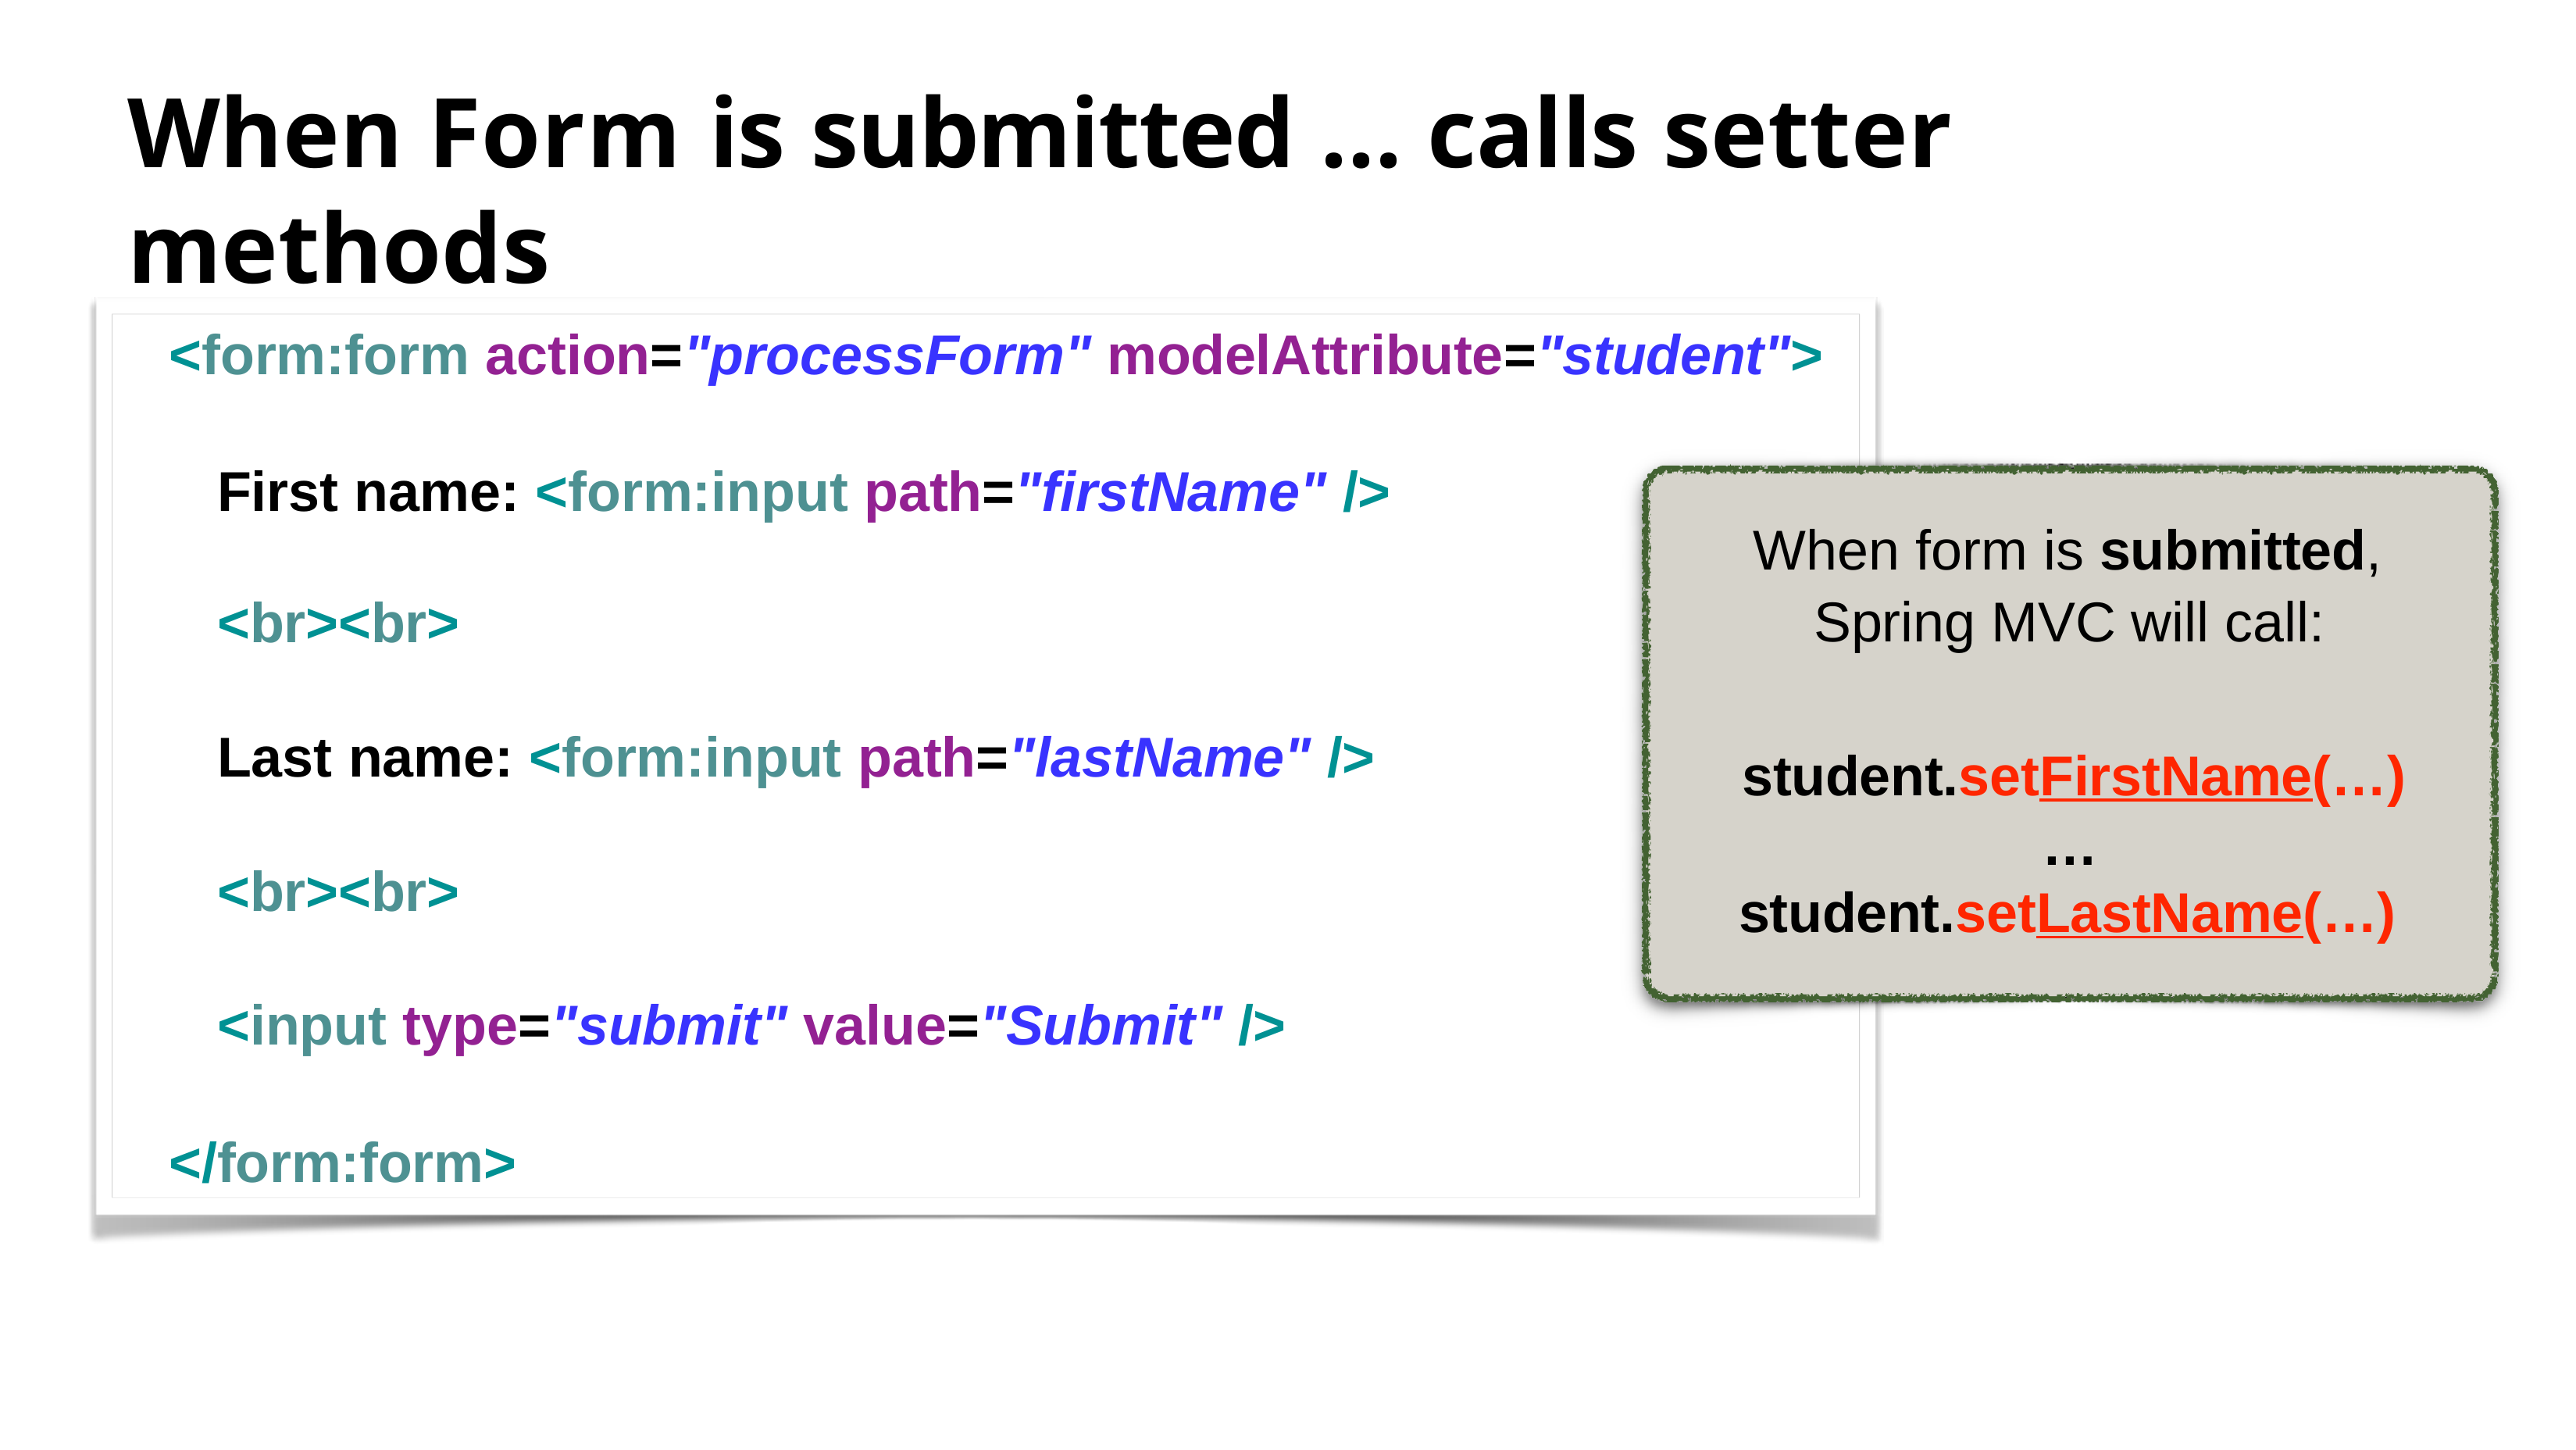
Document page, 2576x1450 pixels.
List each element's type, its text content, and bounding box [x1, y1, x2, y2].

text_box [1586, 248, 2553, 1219]
title When Form is submitted … calls setter methods [126, 69, 2192, 295]
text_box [88, 296, 1884, 1247]
